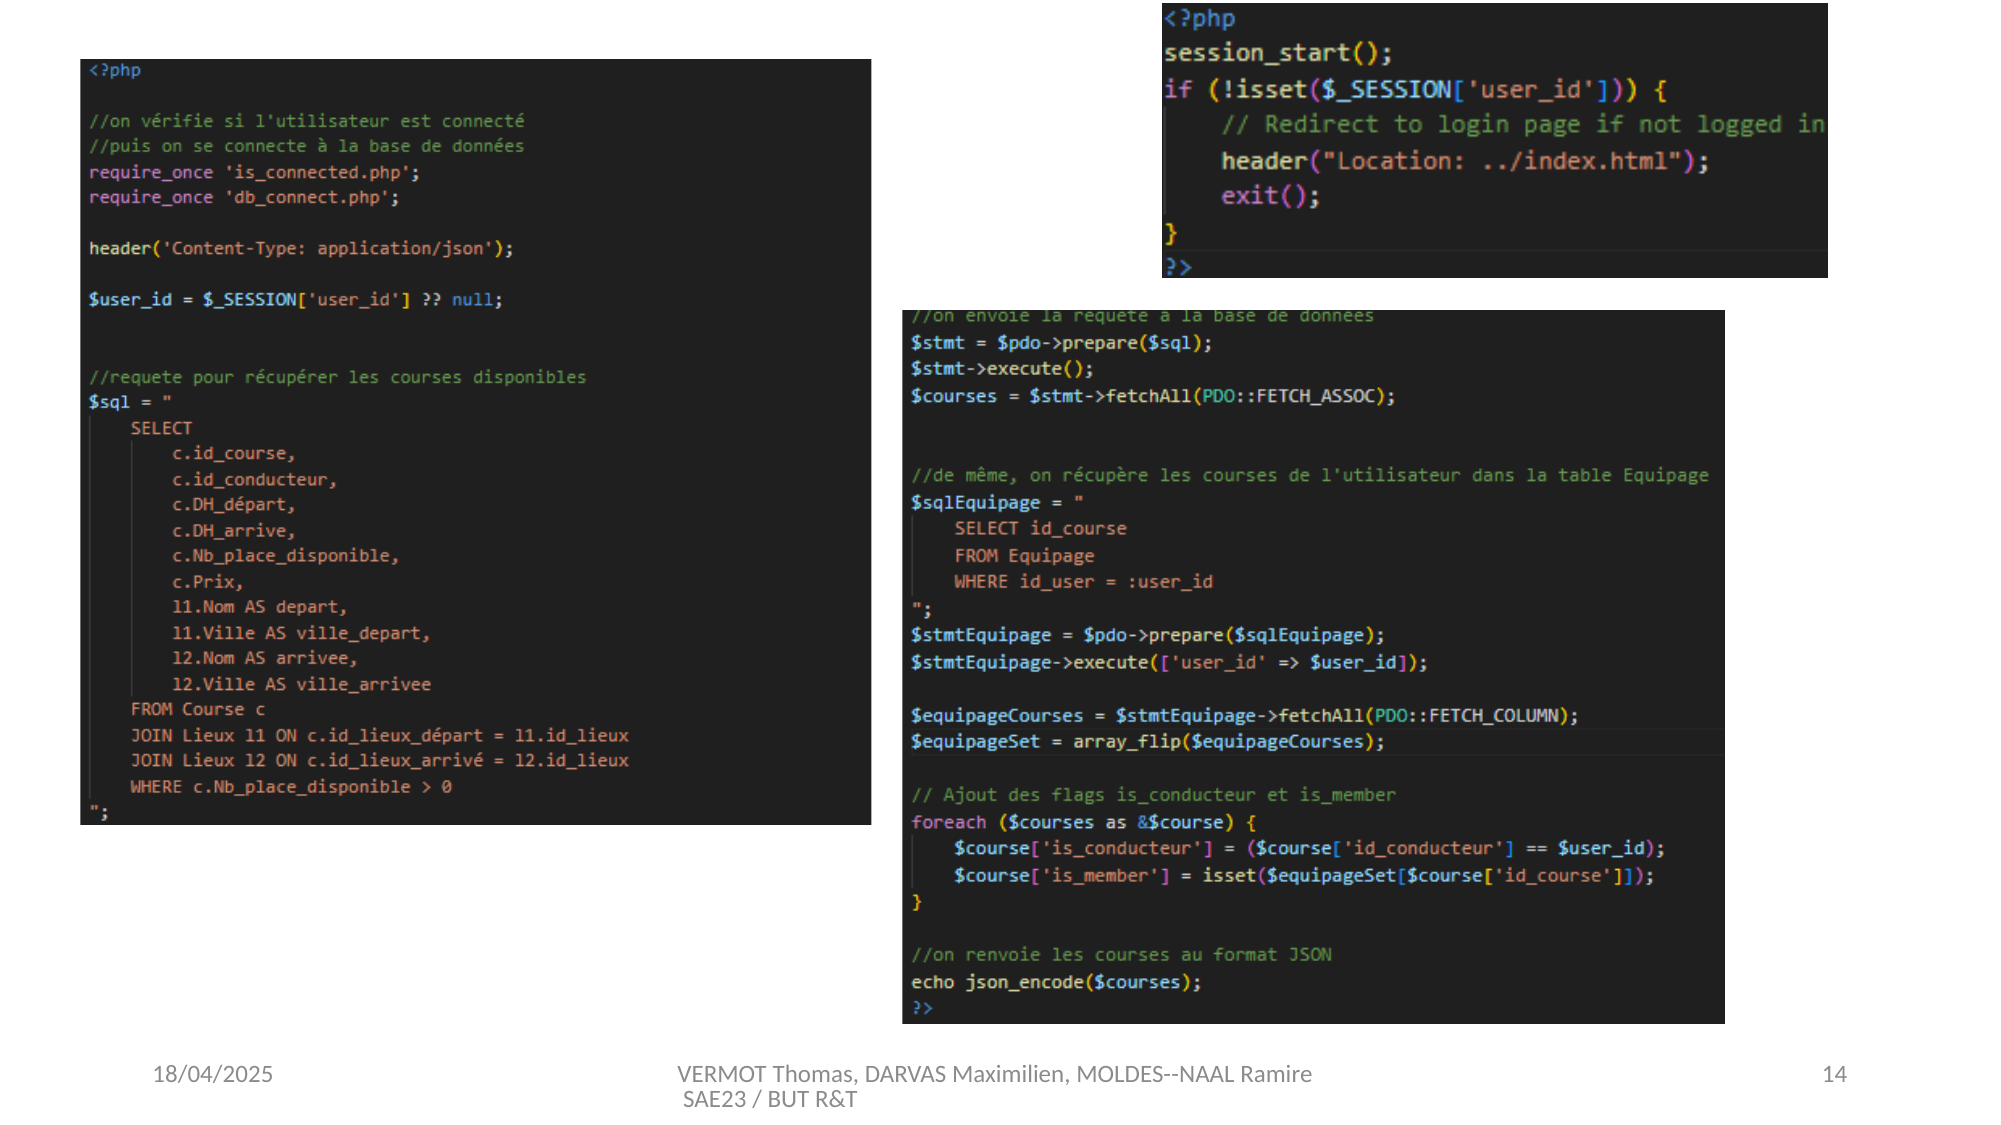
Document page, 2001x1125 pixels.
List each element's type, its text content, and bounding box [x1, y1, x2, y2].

picture [80, 59, 872, 825]
footer VERMOT Thomas, DARVAS Maximilien, MOLDES--NAAL Ramire SAE23 / BUT R&T [662, 1042, 1338, 1103]
slide_number 14 [1412, 1042, 1863, 1103]
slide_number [137, 1042, 588, 1103]
picture [1162, 3, 1828, 278]
picture [902, 310, 1725, 1024]
